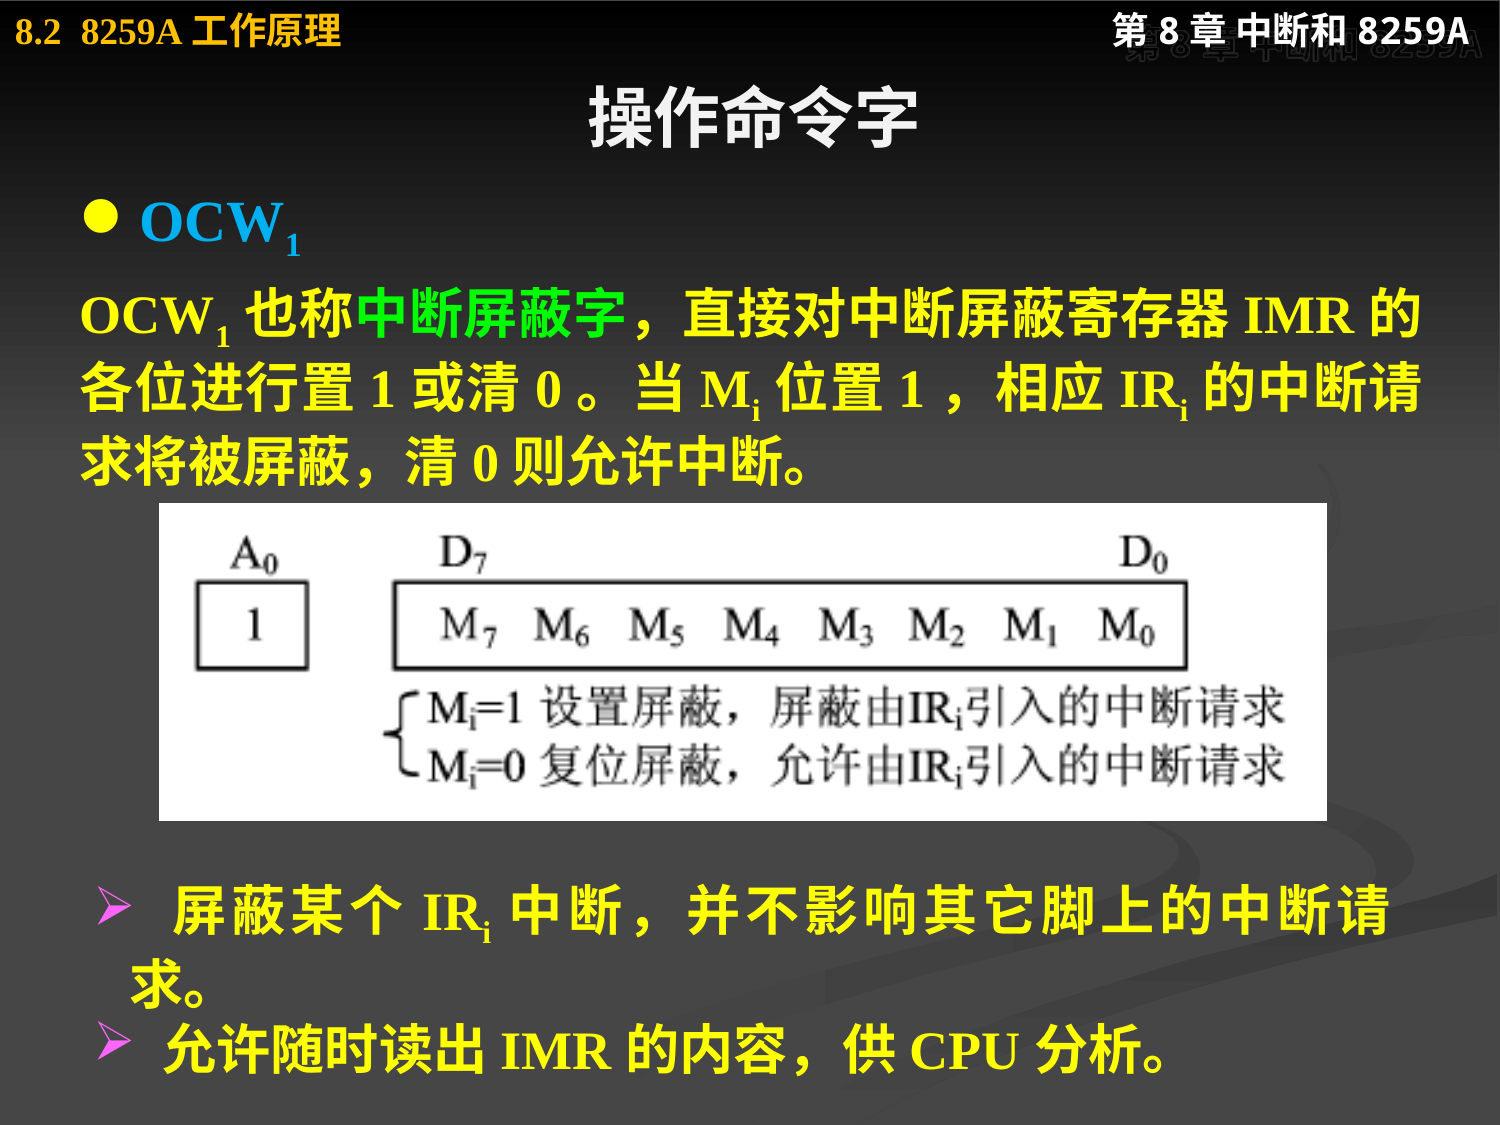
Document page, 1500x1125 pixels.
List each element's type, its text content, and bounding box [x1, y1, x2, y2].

picture [159, 503, 1327, 822]
title 操作命令字 [78, 60, 1430, 172]
text_box 屏蔽某个IRi中断，并不影响其它脚上的中断请求。 允许随时读出IMR的内容，供CPU分析。 [79, 868, 1407, 1088]
list OCW1 OCW1也称中断屏蔽字，直接对中断屏蔽寄存器IMR的各位进行置1或清0。当Mi位置1，相应IRi的中断请求将被屏蔽，清0则允许中断。 [64, 175, 1439, 468]
